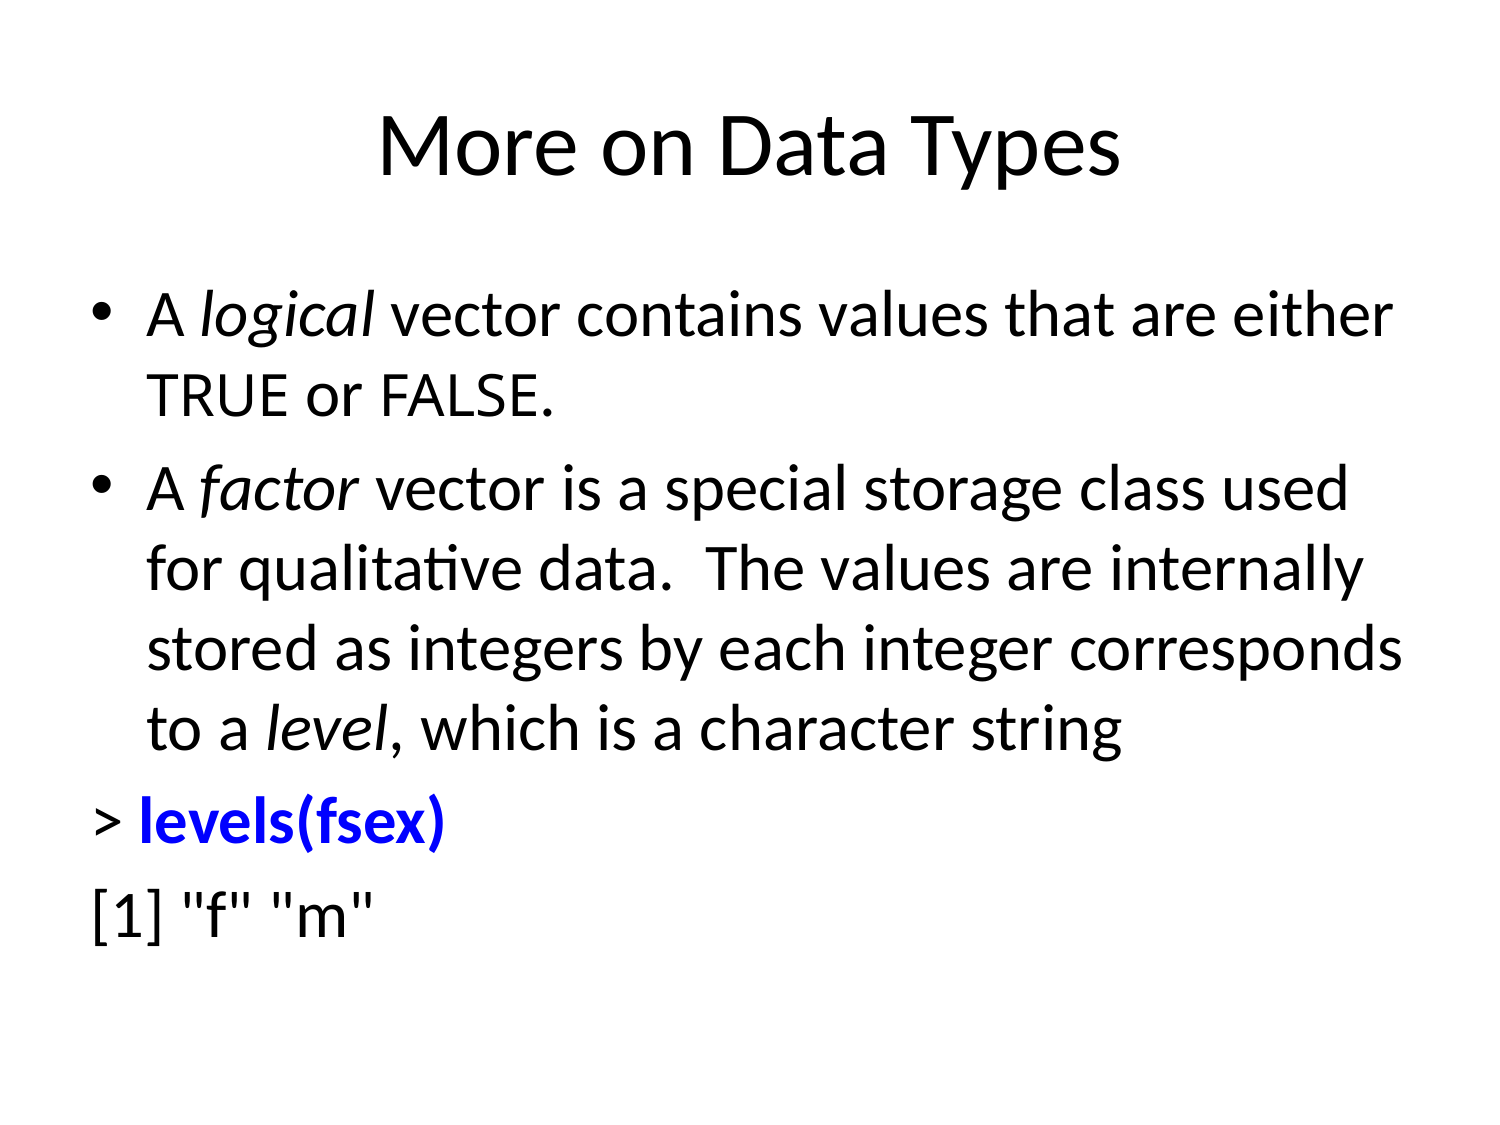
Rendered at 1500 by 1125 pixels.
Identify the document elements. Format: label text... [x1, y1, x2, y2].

title More on Data Types [75, 45, 1425, 233]
list A logical vector contains values that are either TRUE or FALSE. A factor vector is a special storage class used for qualitative data. The values are internally stored as integers by each integer corresponds to a level, which is a character string > levels(fsex) [1] "f" "m" [75, 262, 1425, 1005]
